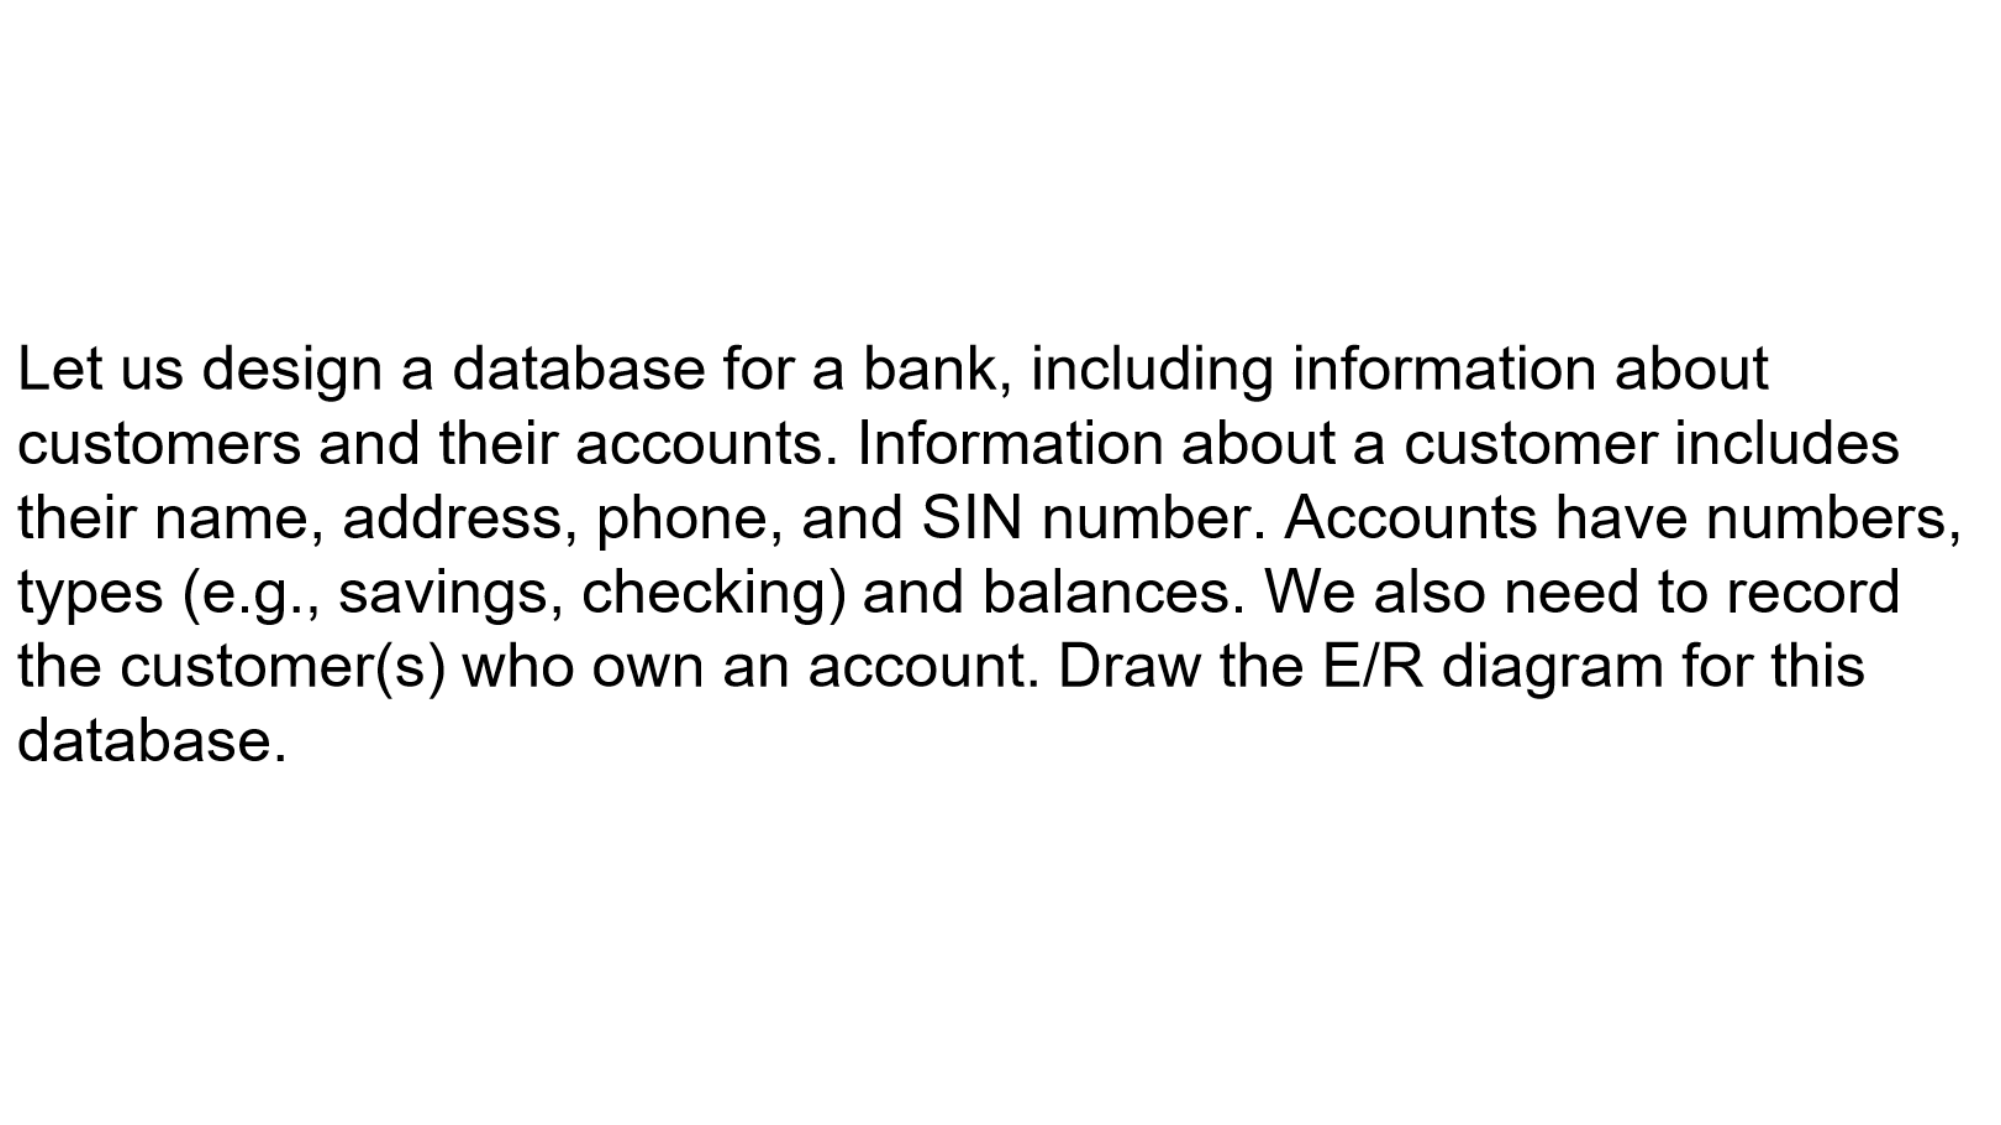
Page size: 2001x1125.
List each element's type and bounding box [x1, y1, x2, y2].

picture [0, 308, 2000, 817]
